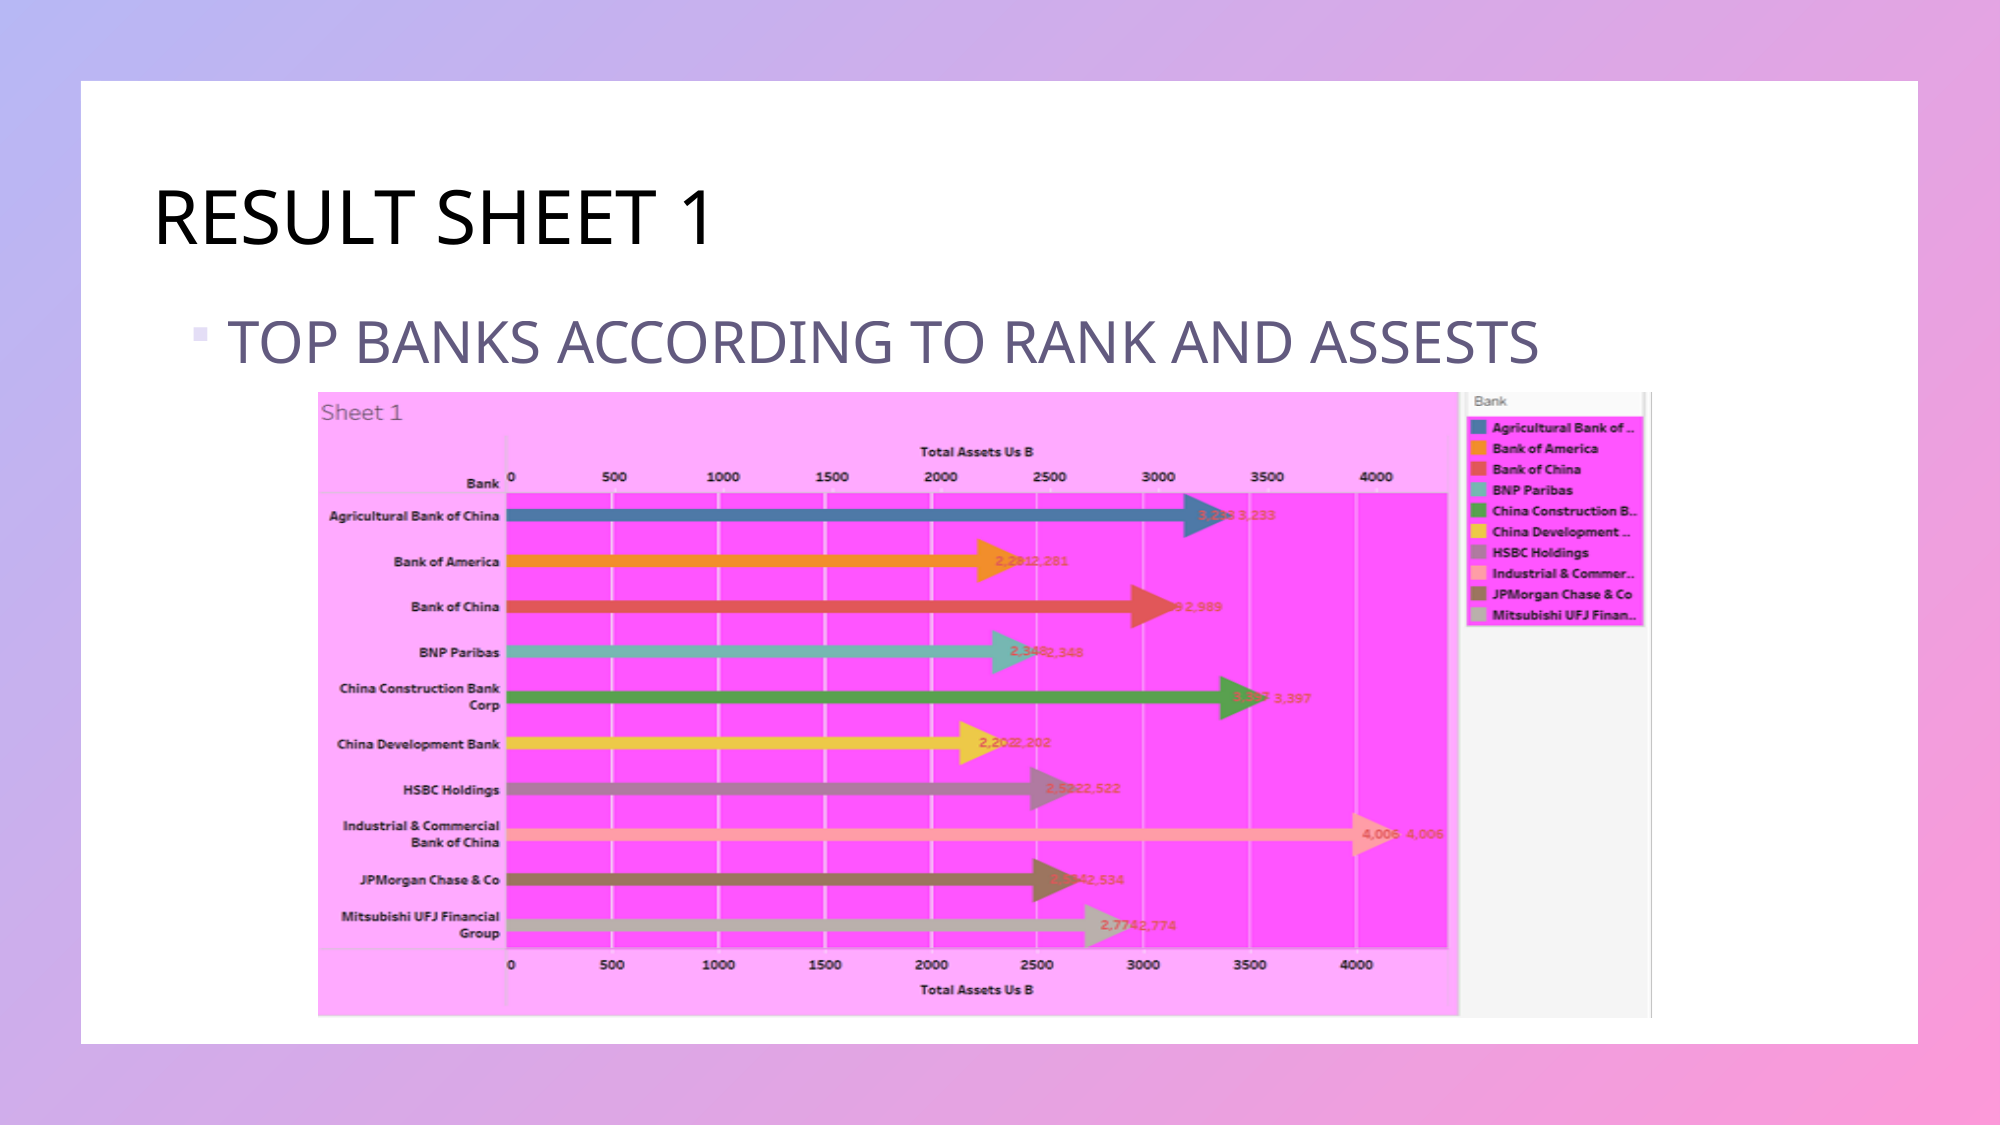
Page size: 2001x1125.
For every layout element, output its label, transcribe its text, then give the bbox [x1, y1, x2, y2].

picture [318, 392, 1654, 1018]
list TOP BANKS ACCORDING TO RANK AND ASSESTS [137, 290, 1863, 1014]
title RESULT SHEET 1 [137, 111, 1863, 290]
